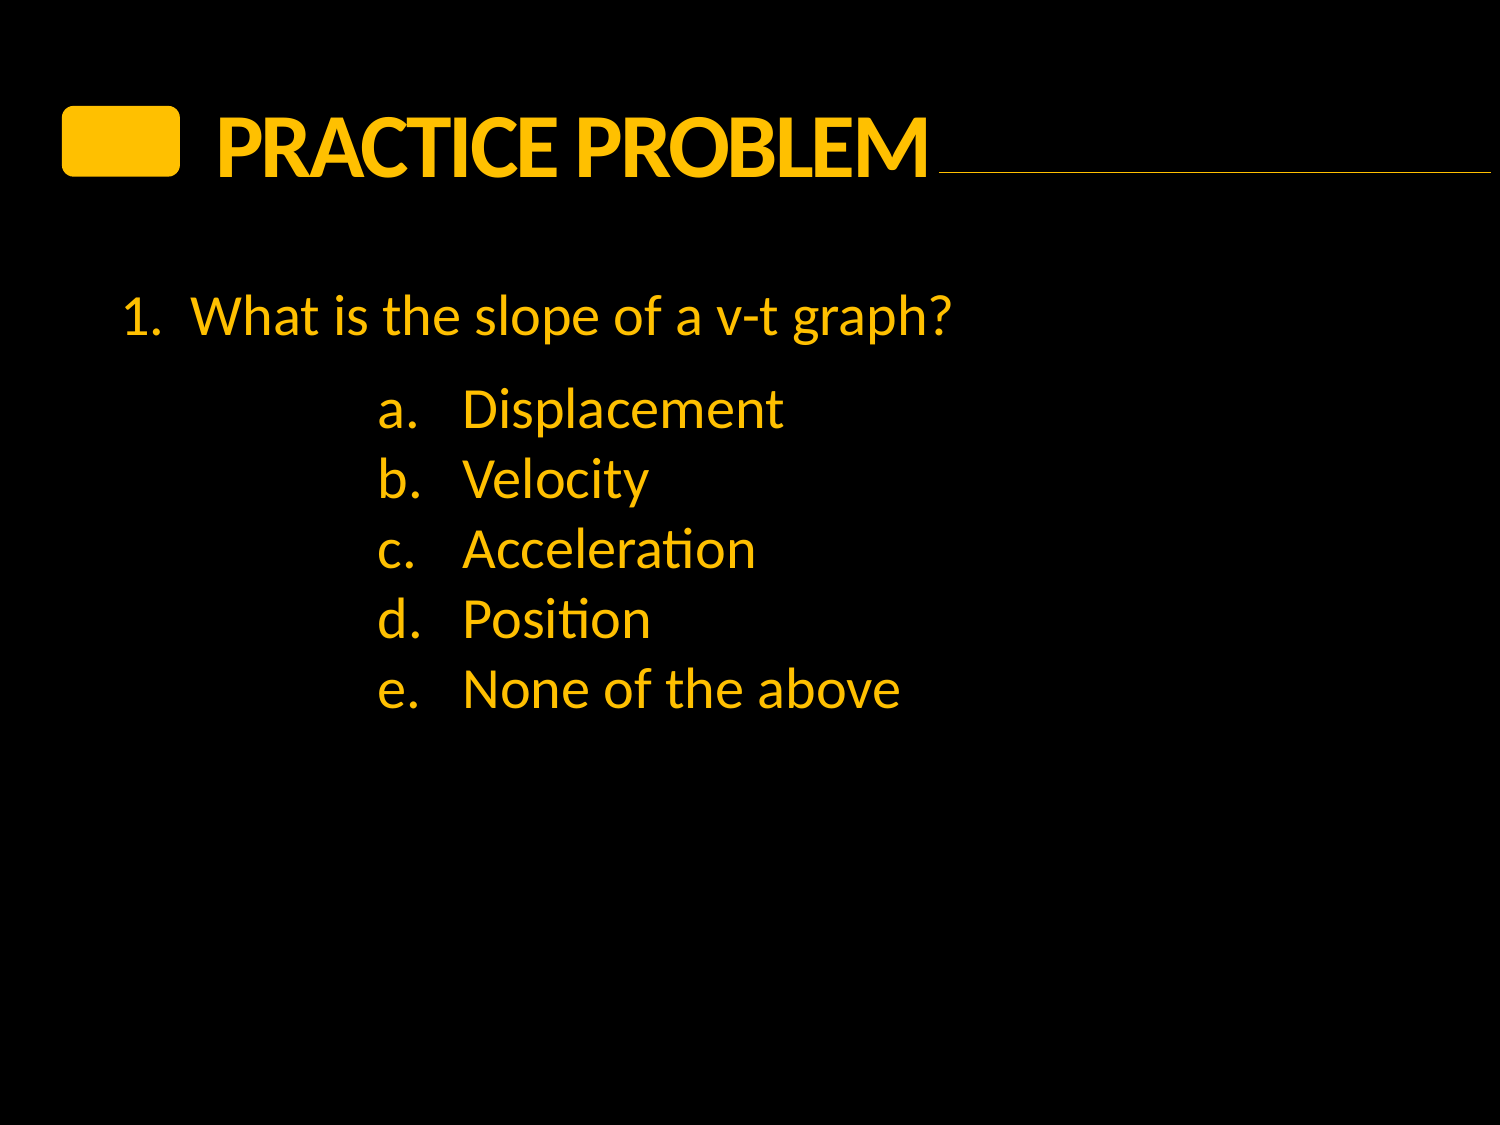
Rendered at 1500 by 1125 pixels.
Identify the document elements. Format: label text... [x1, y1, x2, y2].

text_box [59, 103, 103, 179]
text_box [108, 77, 1492, 205]
text_box 1. What is the slope of a v-t graph? [105, 269, 1465, 355]
text_box Displacement Velocity Acceleration Position None of the above [363, 363, 1112, 728]
